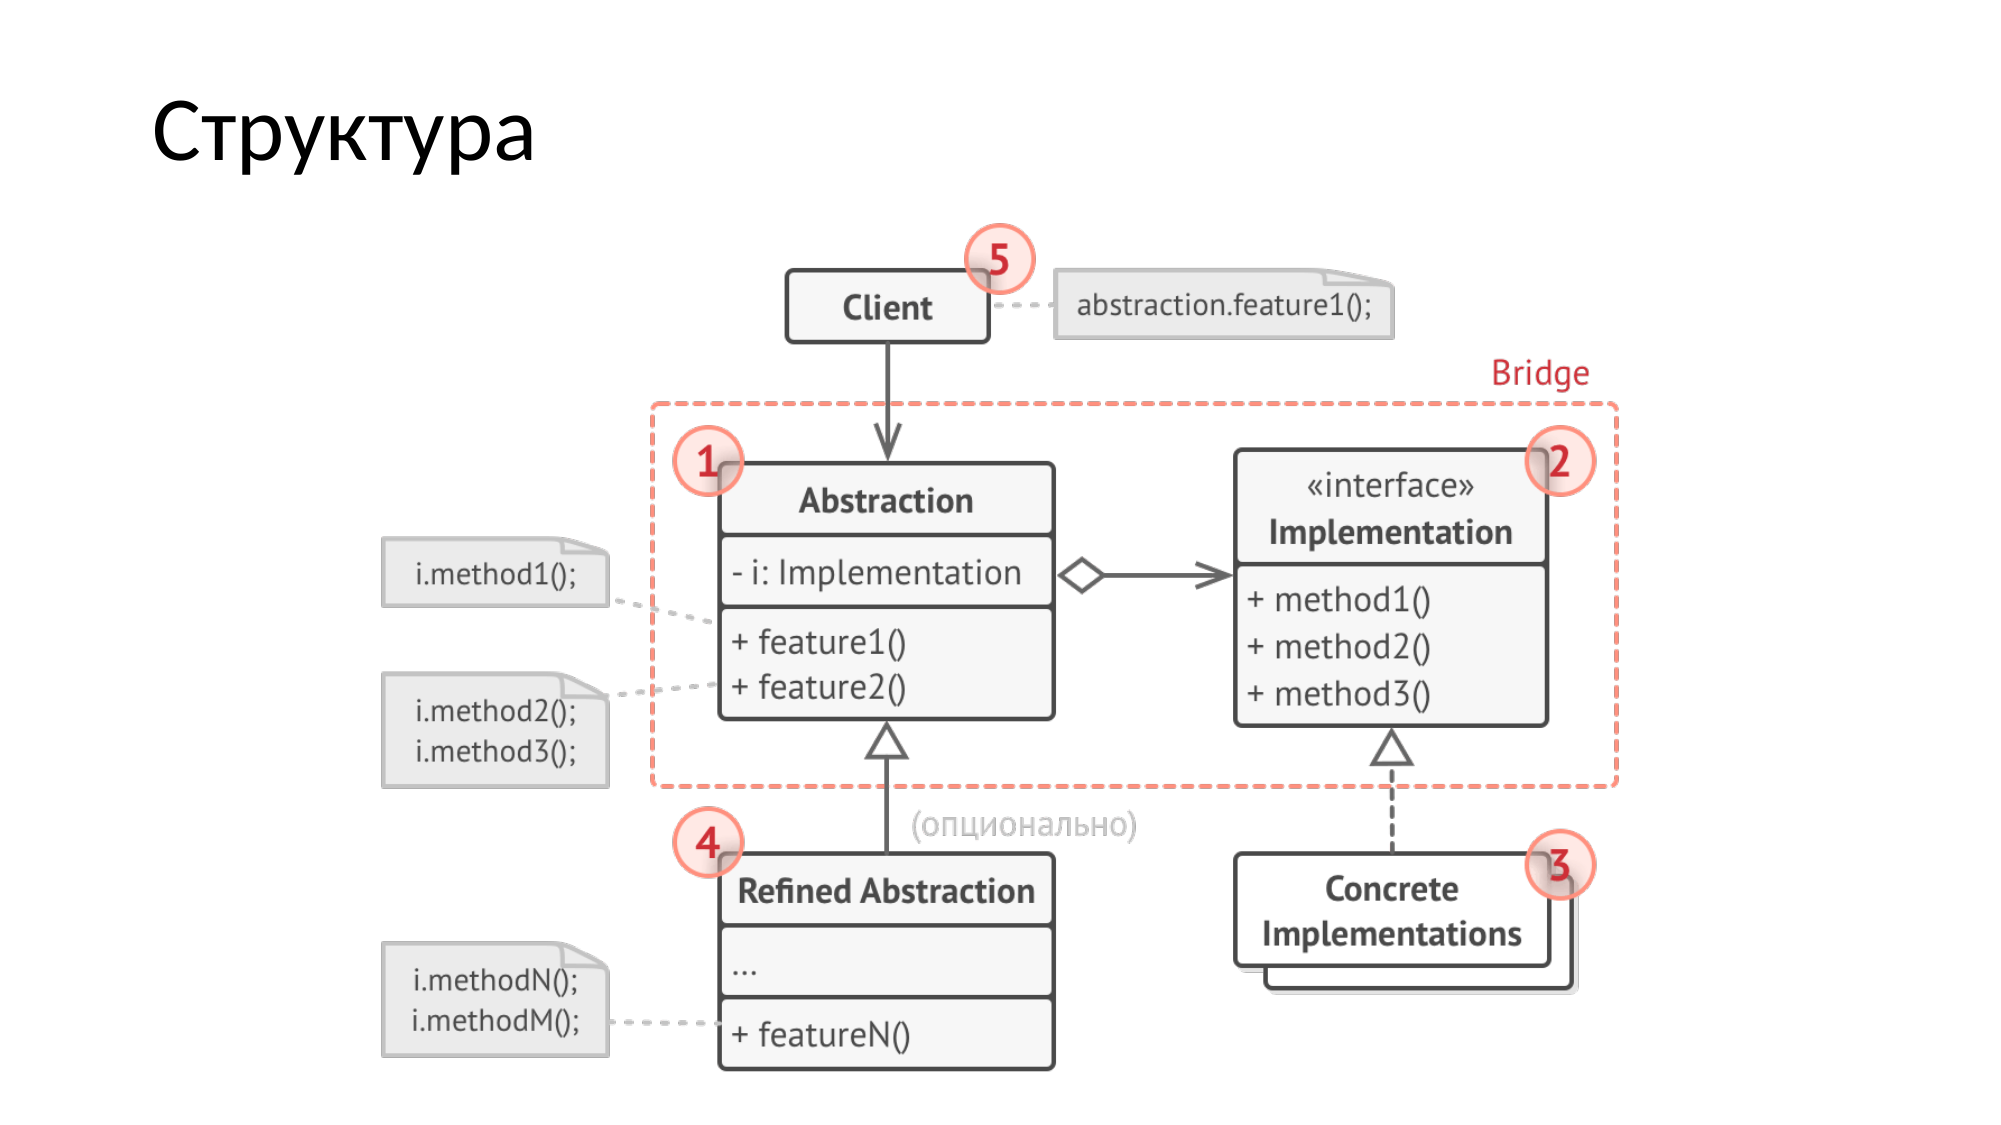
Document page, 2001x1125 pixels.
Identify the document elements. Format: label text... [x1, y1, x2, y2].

text_box Структура [137, 59, 1863, 202]
picture [361, 203, 1639, 1078]
